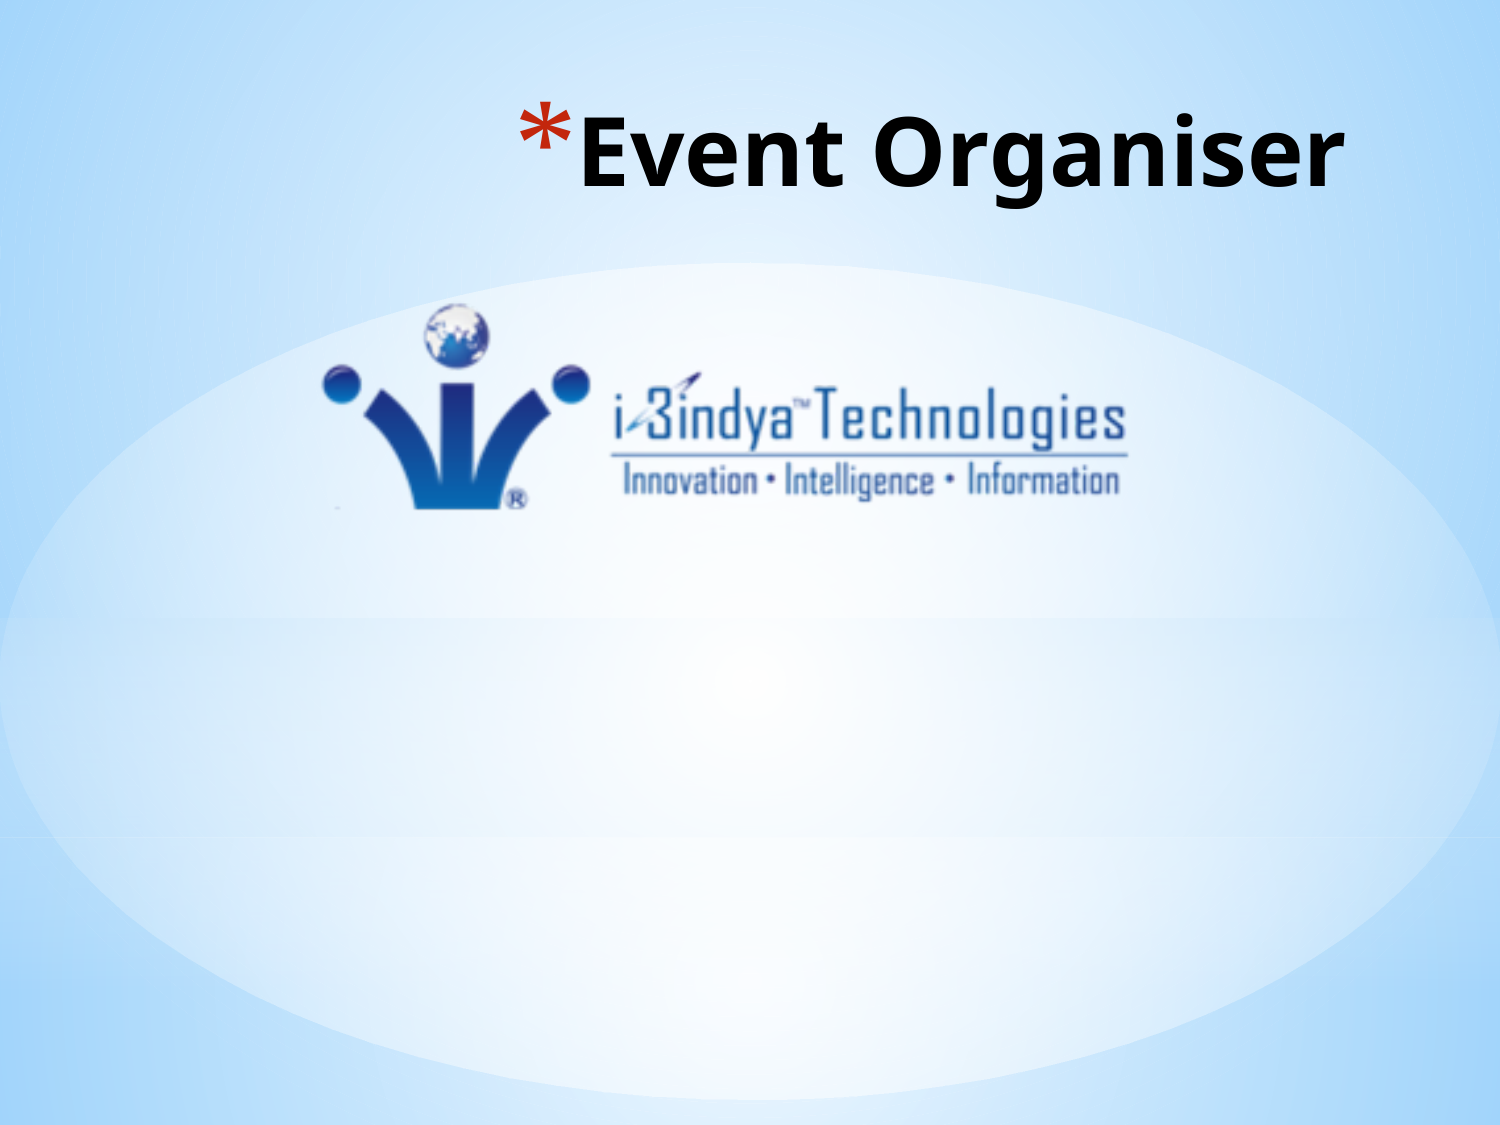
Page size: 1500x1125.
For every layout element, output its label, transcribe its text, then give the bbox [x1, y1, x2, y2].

title Event Organiser [294, 82, 1363, 271]
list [283, 296, 1142, 514]
